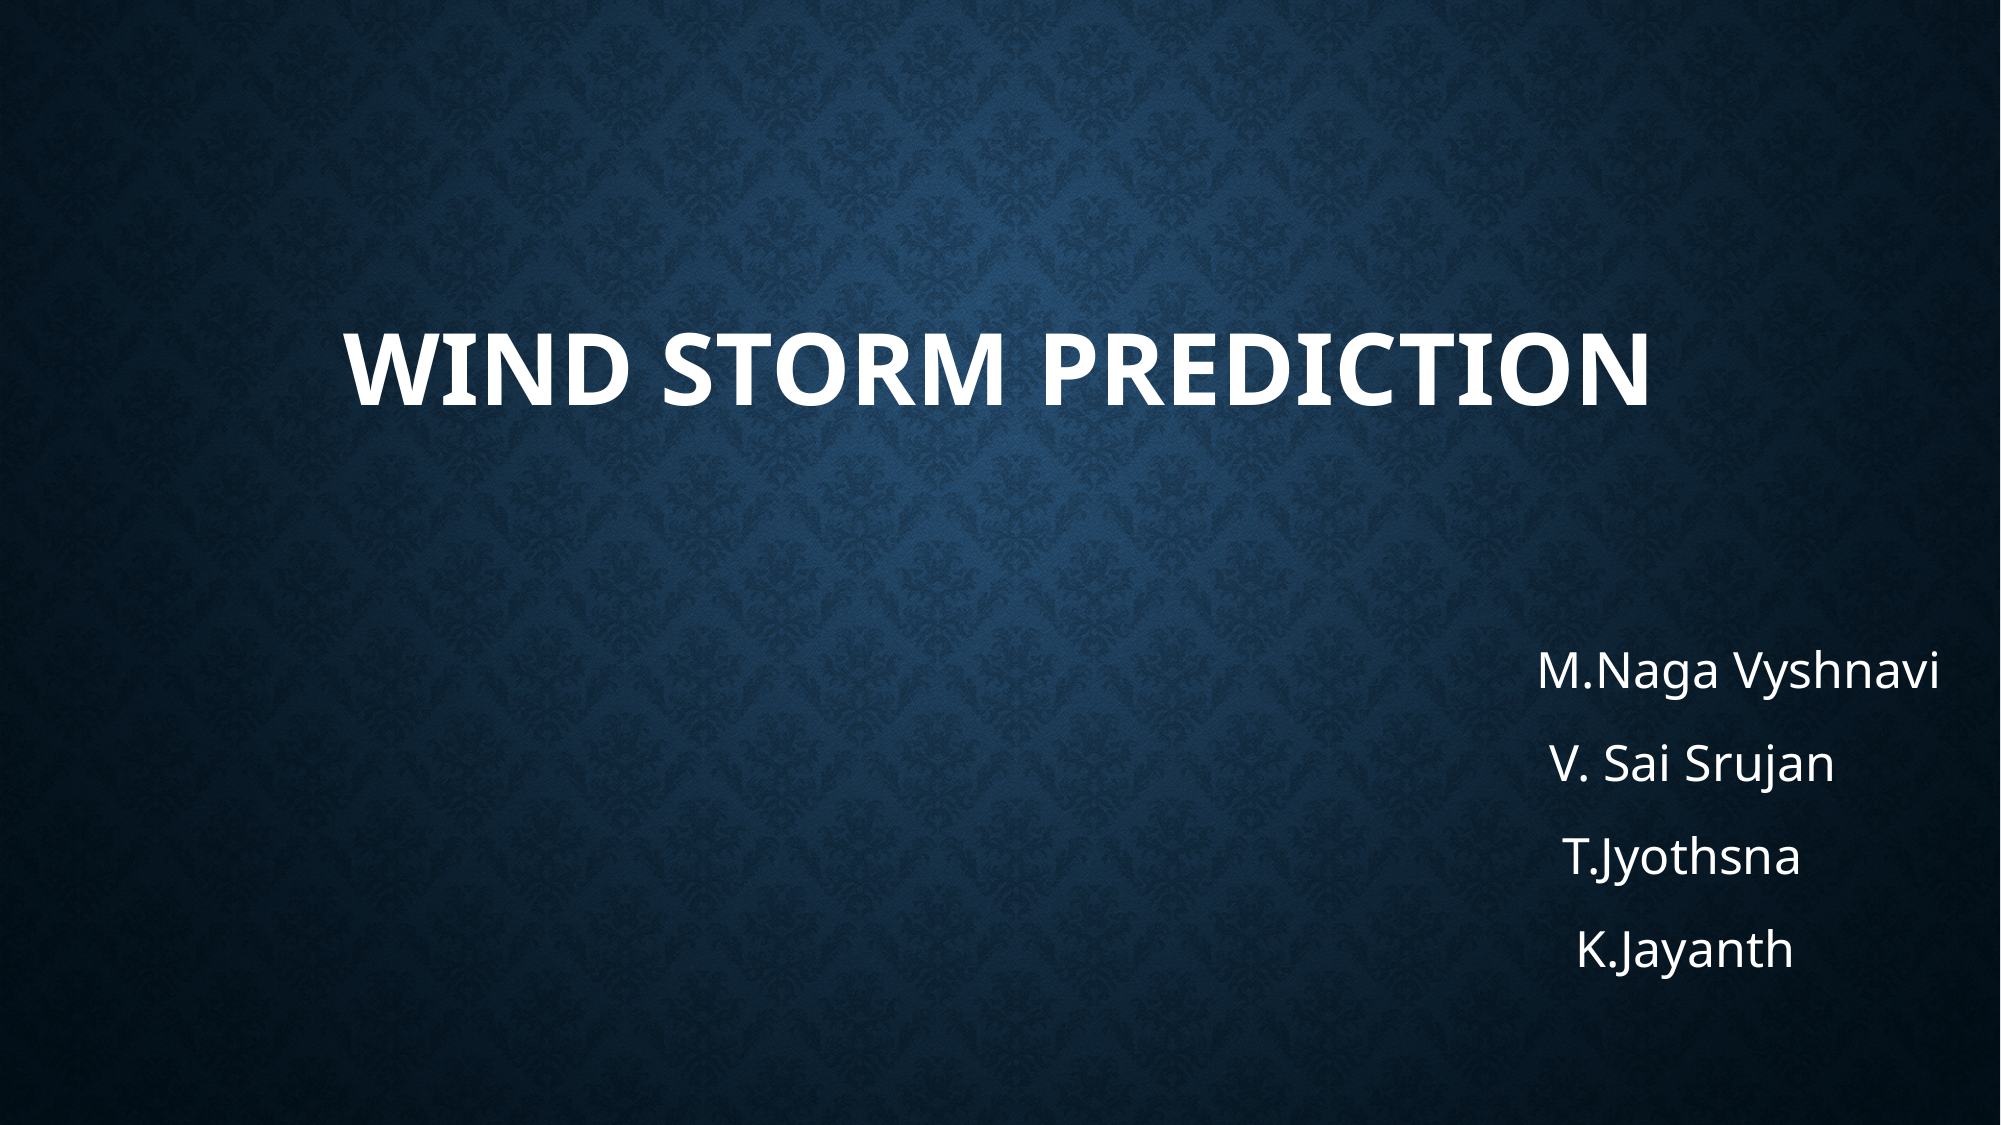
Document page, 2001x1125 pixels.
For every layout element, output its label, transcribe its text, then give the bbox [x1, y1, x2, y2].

title WIND STORM PREDICTION [261, 184, 1739, 435]
subtitle M.Naga Vyshnavi V. Sai Srujan T.Jyothsna K.Jayanth [585, 619, 2000, 996]
